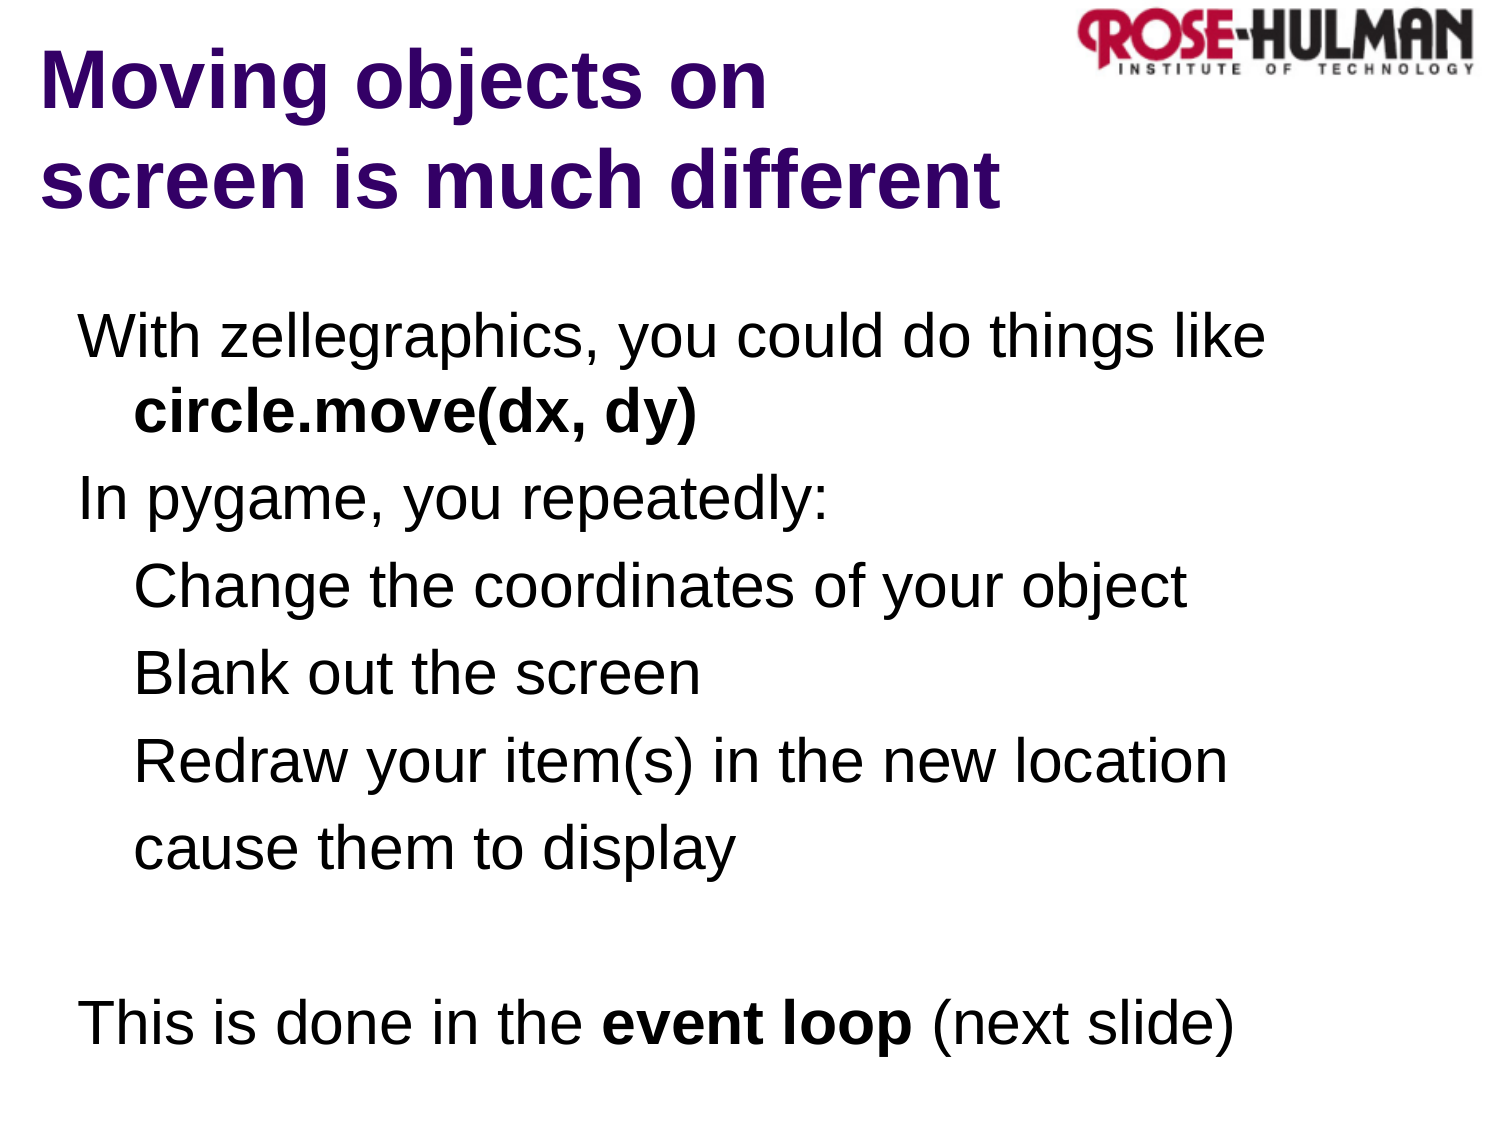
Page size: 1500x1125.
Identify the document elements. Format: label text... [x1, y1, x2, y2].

picture [1067, 0, 1491, 244]
list With zellegraphics, you could do things like circle.move(dx, dy) In pygame, you repeatedly: Change the coordinates of your object Blank out the screen Redraw your item(s) in the new location cause them to display This is done in the event loop (next slide) [62, 287, 1288, 1088]
title Moving objects on screen is much different [24, 62, 1226, 233]
